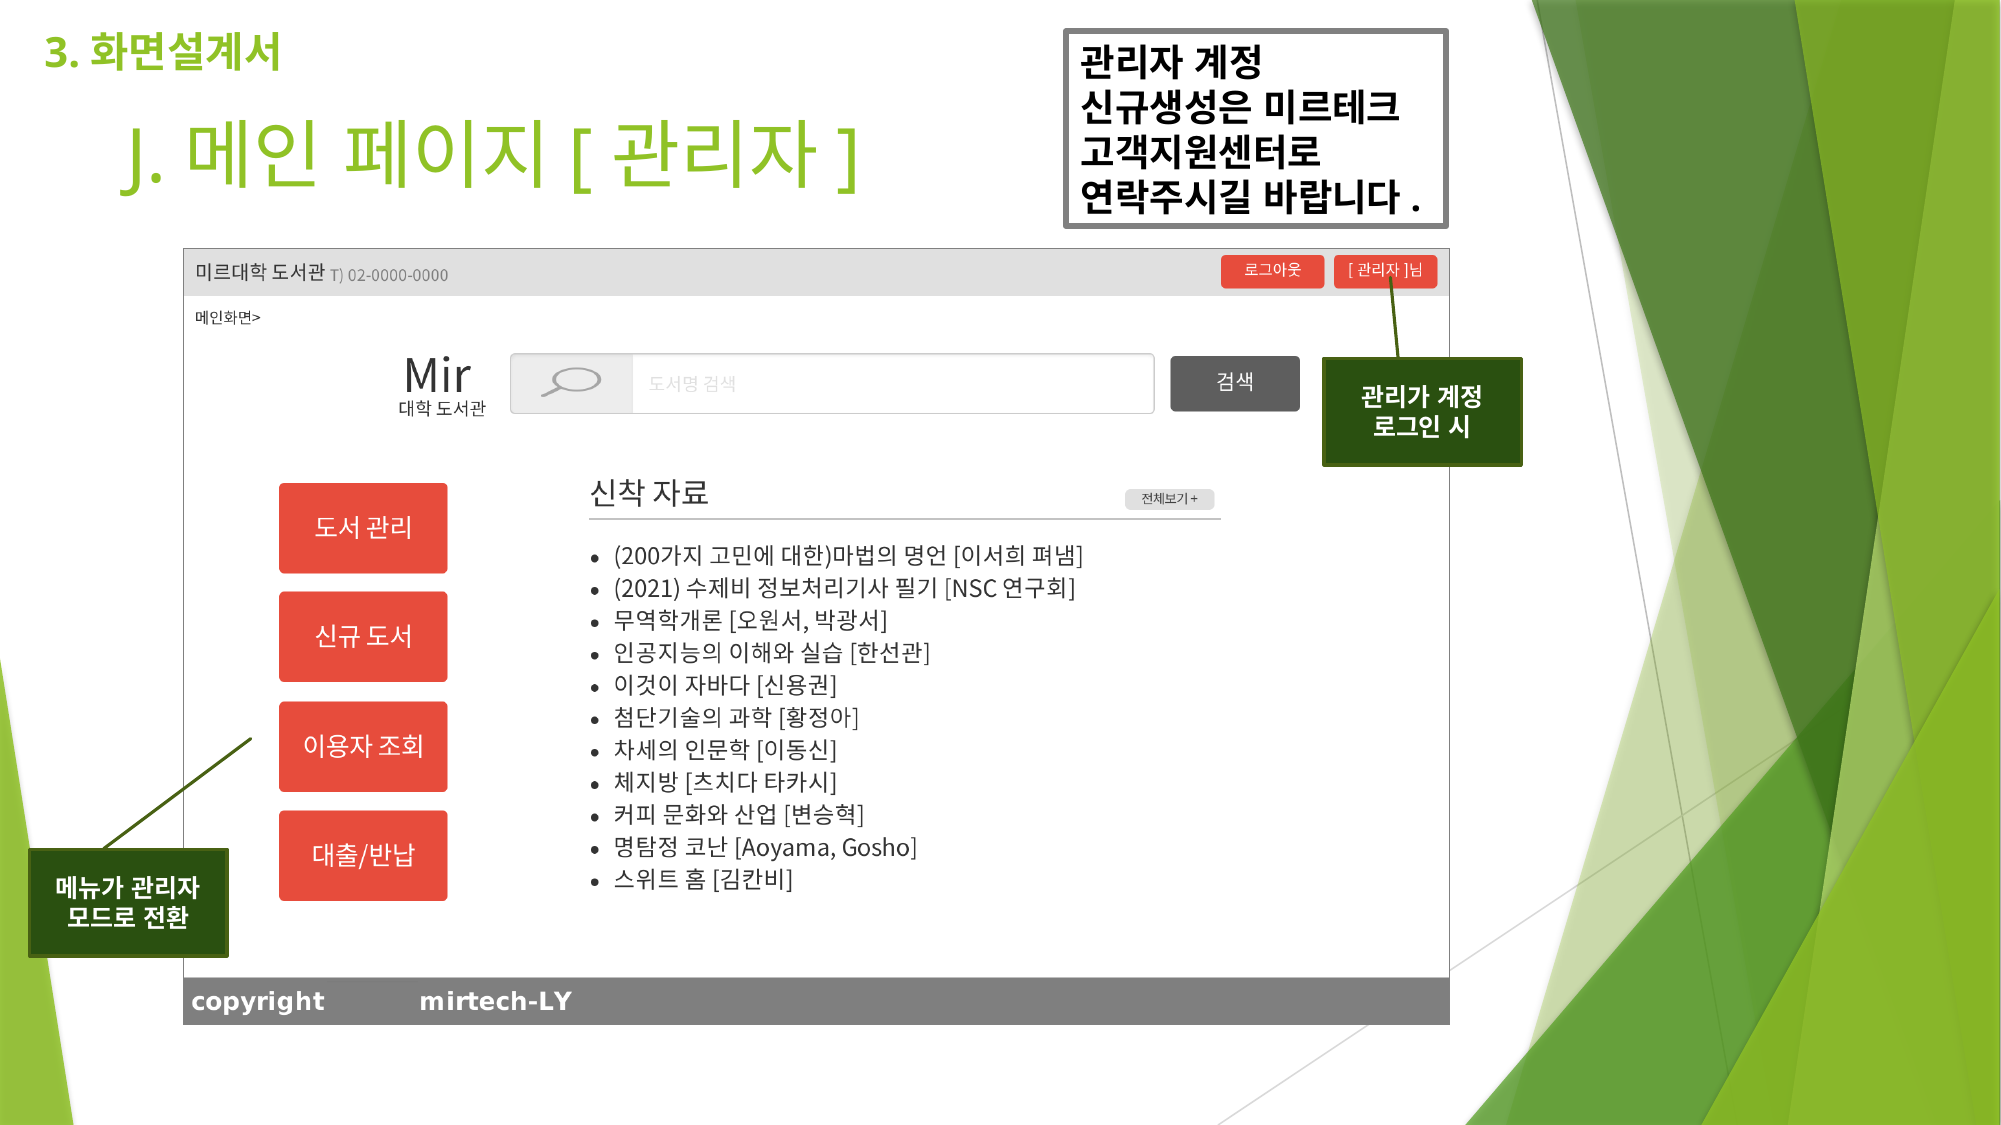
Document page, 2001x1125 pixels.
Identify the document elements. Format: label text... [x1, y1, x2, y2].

picture [182, 247, 1450, 1026]
title J.메인 페이지[관리자] [111, 99, 1522, 317]
text_box 메뉴가 관리자 모드로 전환 [28, 791, 177, 958]
text_box 관리가 계정 로그인 시 [1455, 357, 1523, 467]
text_box 3.화면설계서 [29, 18, 307, 84]
text_box 관리자 계정 신규생성은 미르테크 고객지원센터로 연락주시길 바랍니다. [1065, 31, 1447, 226]
